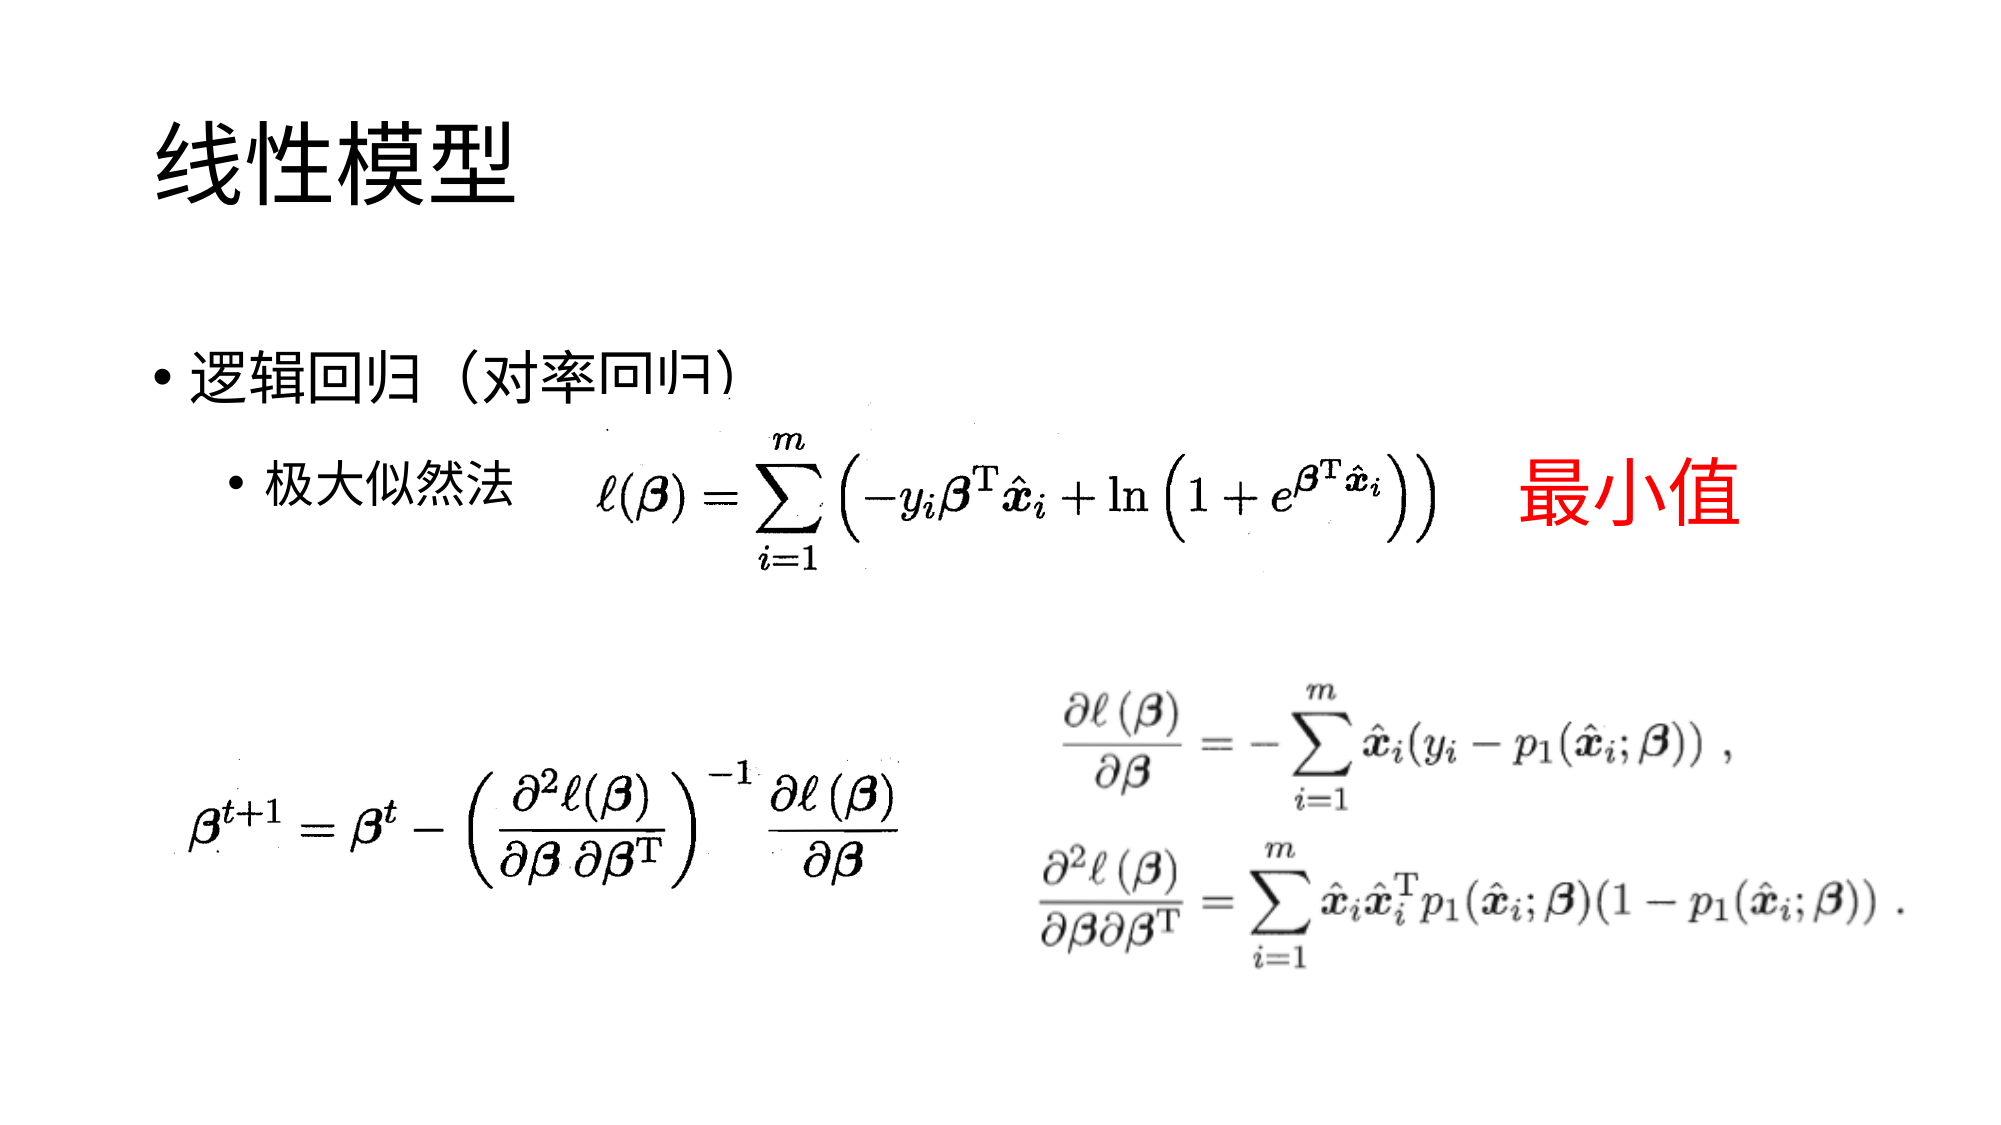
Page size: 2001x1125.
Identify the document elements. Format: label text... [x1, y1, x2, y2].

picture [1009, 656, 1927, 981]
title 线性模型 [137, 59, 1863, 278]
text_box 最小值 [1487, 437, 1772, 543]
list 逻辑回归（对率回归） 极大似然法 [137, 299, 1863, 1076]
picture [571, 394, 1455, 587]
picture [157, 731, 916, 912]
